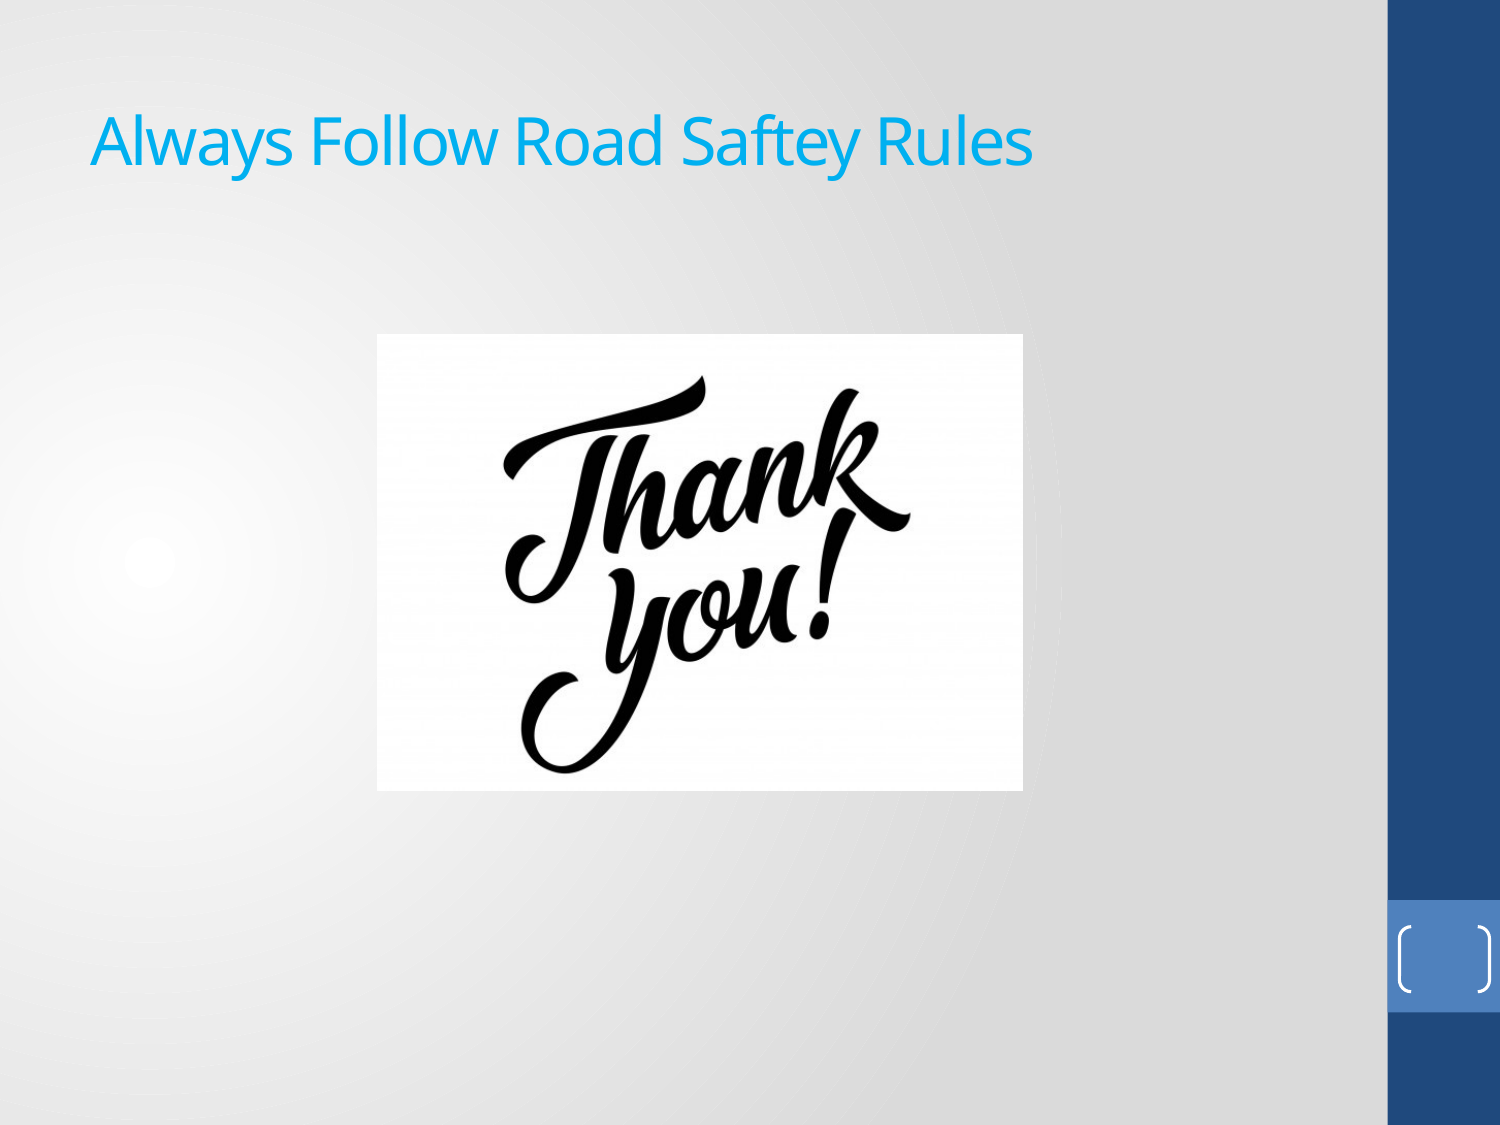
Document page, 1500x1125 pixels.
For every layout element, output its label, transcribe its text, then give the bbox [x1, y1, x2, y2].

slide_number [1397, 925, 1492, 994]
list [376, 333, 1023, 792]
title Always Follow Road Saftey Rules [75, 45, 1325, 233]
